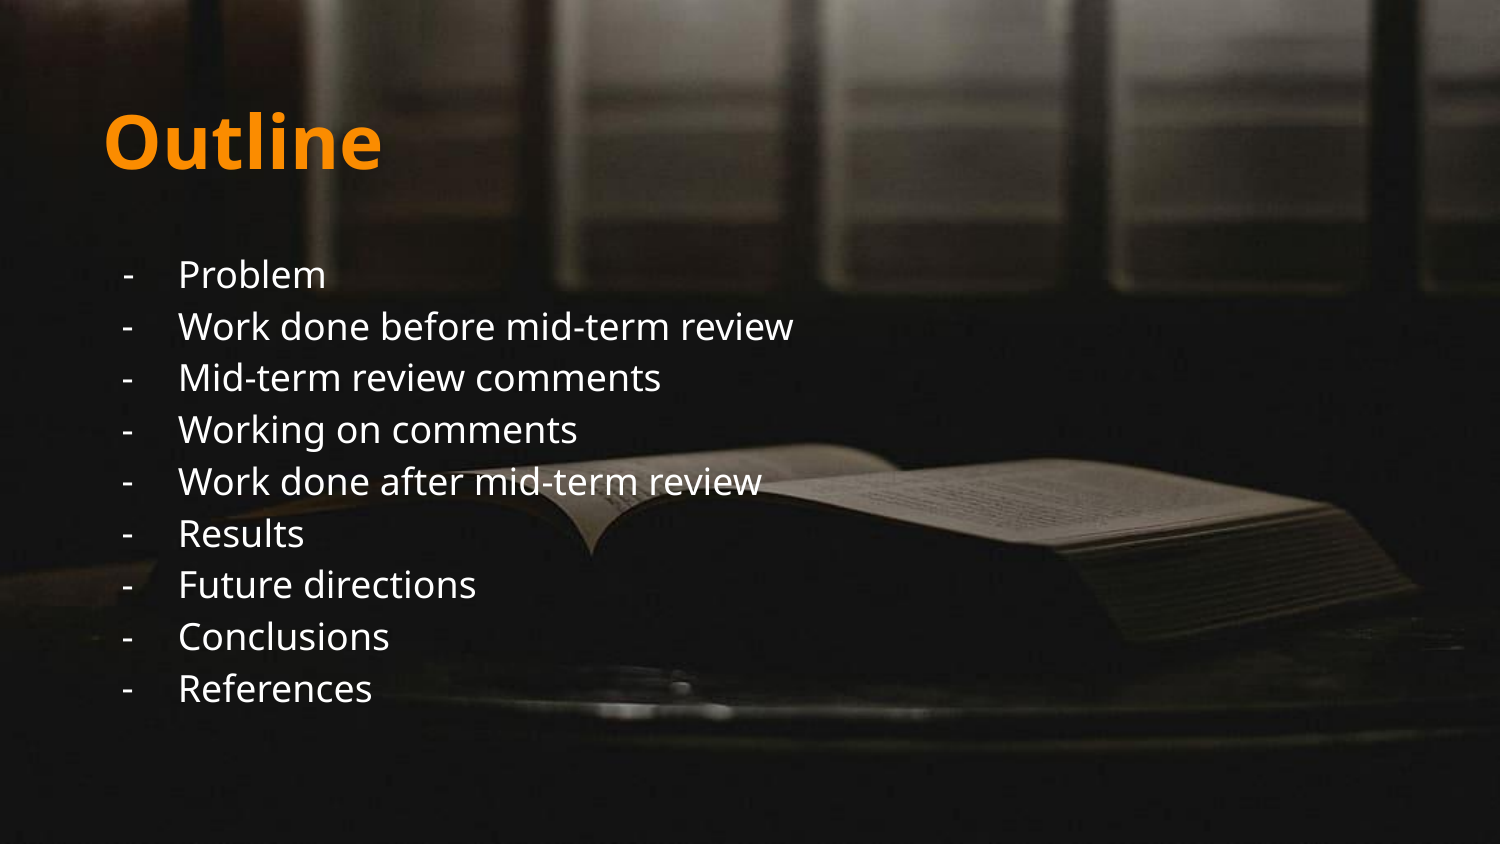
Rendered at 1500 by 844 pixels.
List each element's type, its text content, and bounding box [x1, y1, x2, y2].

picture [0, 0, 1500, 844]
title Problem Work done before mid-term review Mid-term review comments Working on comments Work done after mid-term review Results Future directions Conclusions References [87, 229, 941, 817]
title Outline [87, 79, 941, 206]
